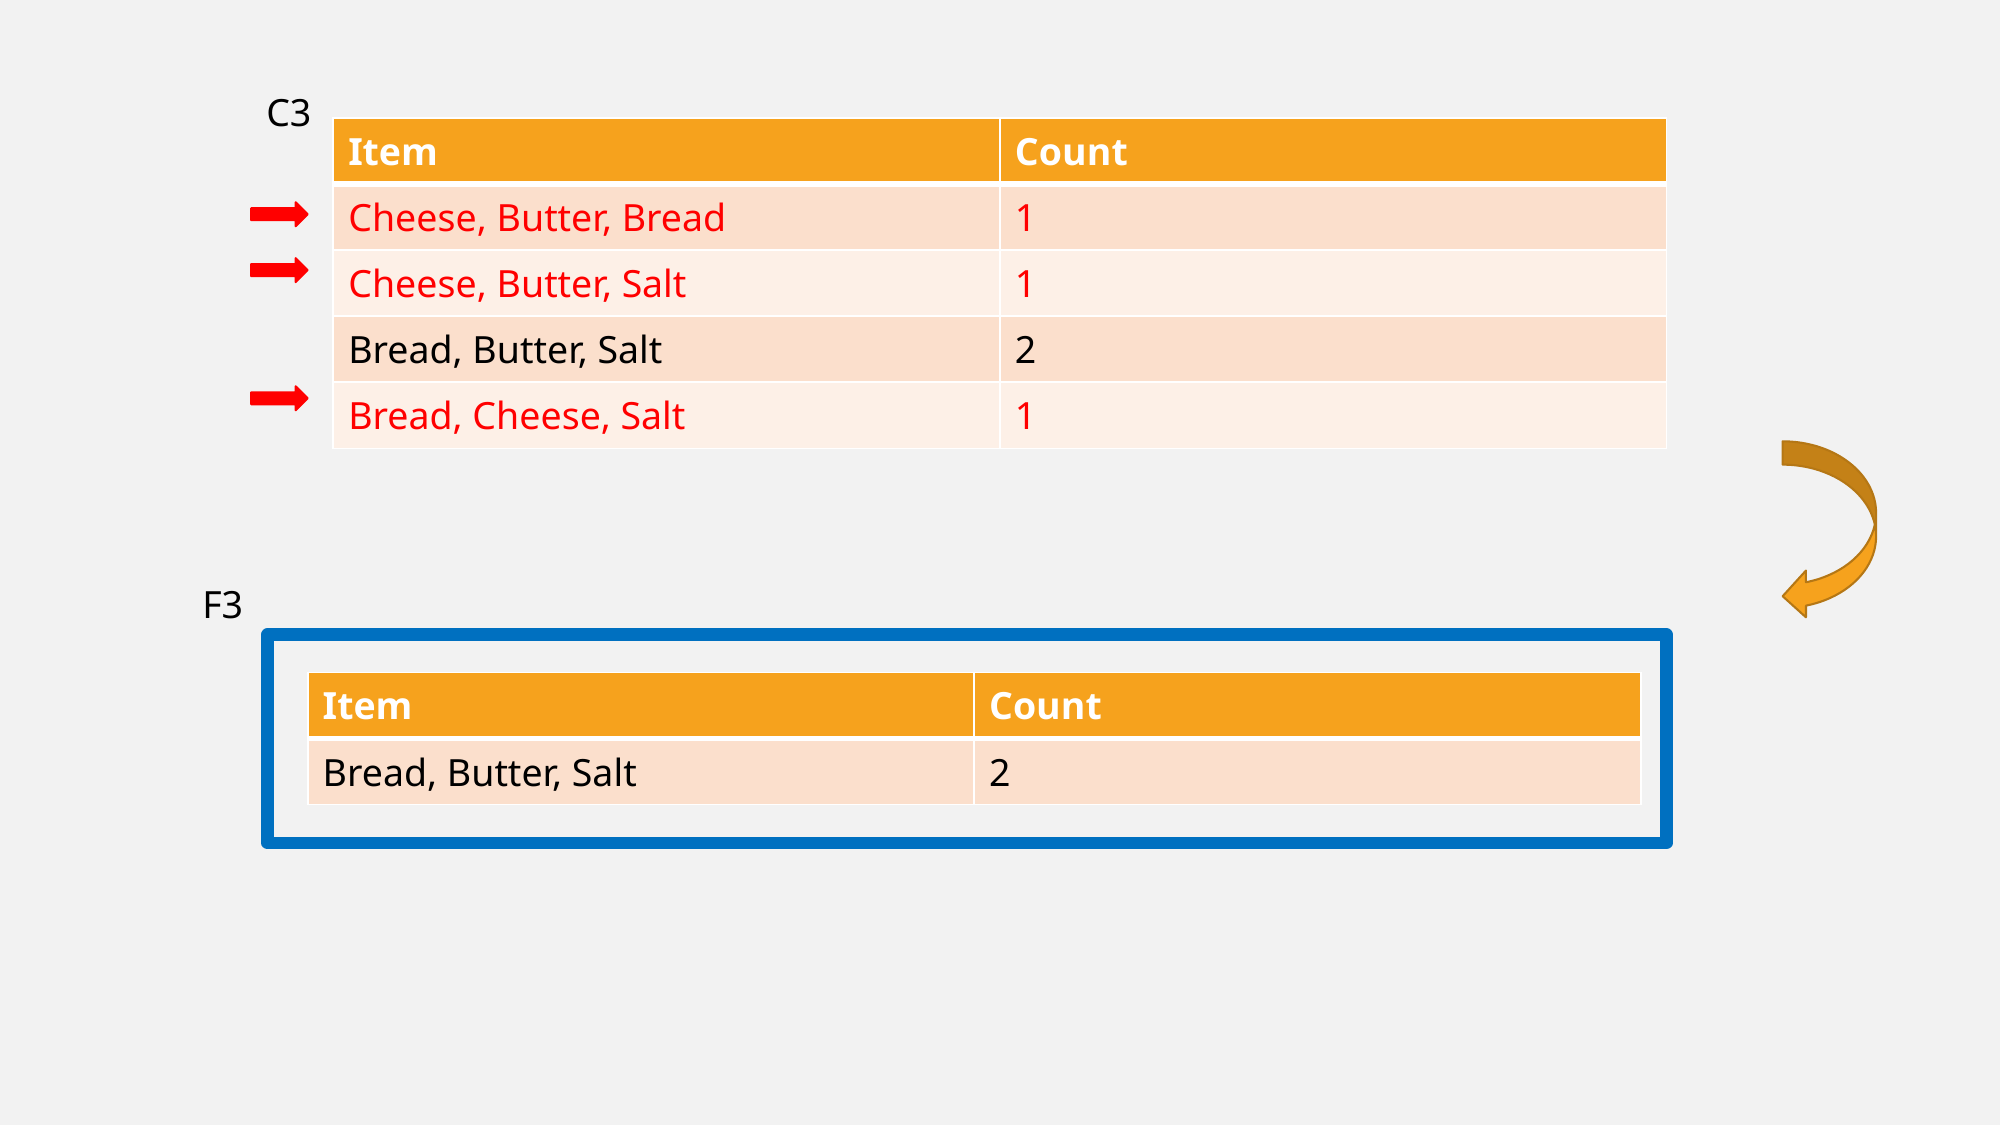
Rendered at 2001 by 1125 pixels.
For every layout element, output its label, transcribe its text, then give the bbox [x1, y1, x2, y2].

text_box [1781, 440, 1878, 619]
table_header Item [334, 119, 999, 181]
table_cell Cheese, Butter, Bread [334, 187, 999, 249]
text_box [266, 634, 1668, 844]
table_cell 2 [1001, 317, 1666, 381]
table_cell Bread, Butter, Salt [334, 317, 999, 381]
table_header Count [1001, 119, 1666, 181]
table_cell 1 [1001, 187, 1666, 249]
table_cell Cheese, Butter, Salt [334, 251, 999, 315]
text_box C3 [251, 81, 327, 142]
table_cell Bread, Cheese, Salt [334, 383, 999, 448]
table_cell 1 [1001, 251, 1666, 315]
table_cell 1 [1001, 383, 1666, 448]
text_box F3 [187, 574, 259, 634]
text_box [250, 257, 309, 284]
text_box [250, 201, 309, 228]
text_box [250, 385, 309, 412]
